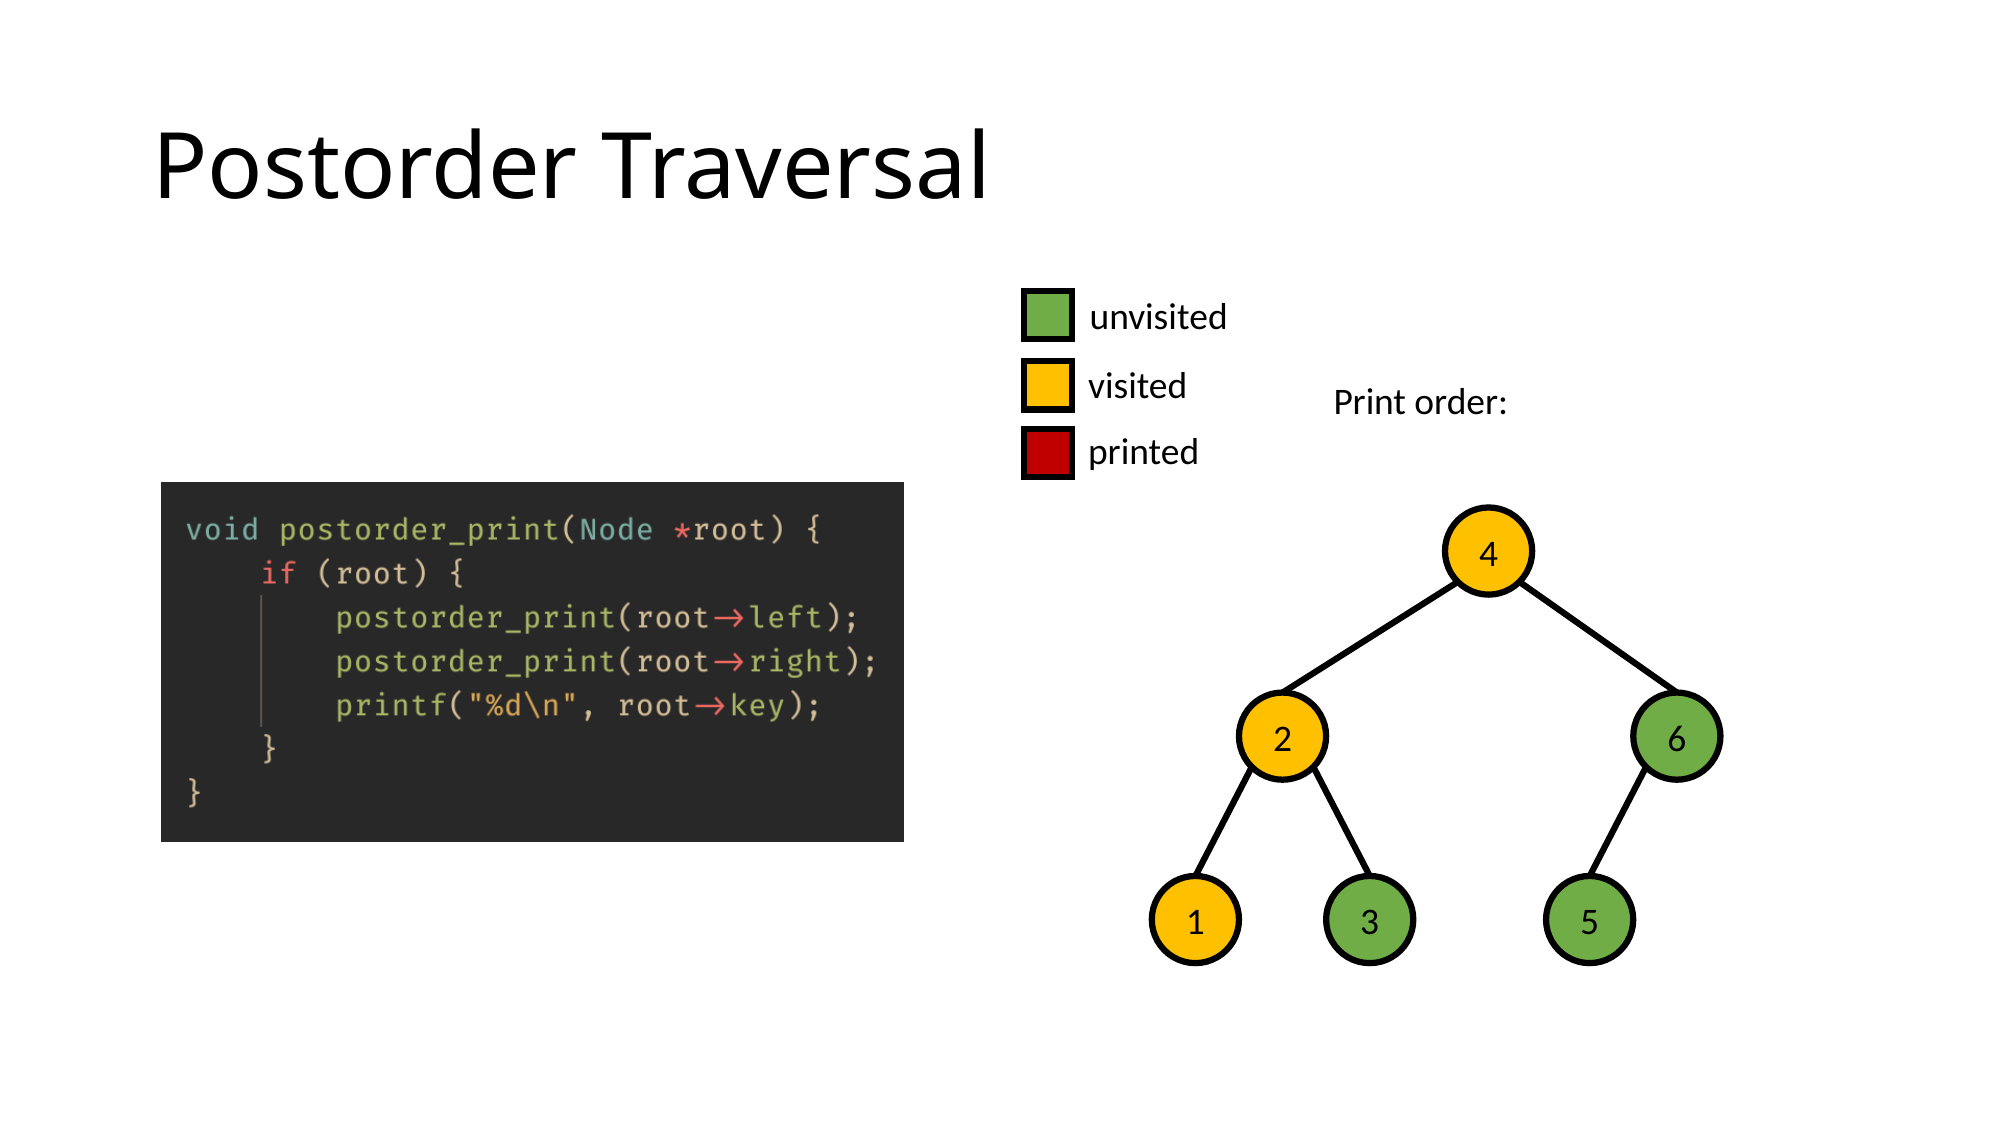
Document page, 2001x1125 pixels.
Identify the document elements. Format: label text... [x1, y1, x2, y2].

title Postorder Traversal [137, 59, 1863, 278]
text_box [1151, 507, 1721, 964]
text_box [1023, 284, 1387, 481]
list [161, 482, 904, 842]
text_box Print order: [1387, 369, 1792, 430]
